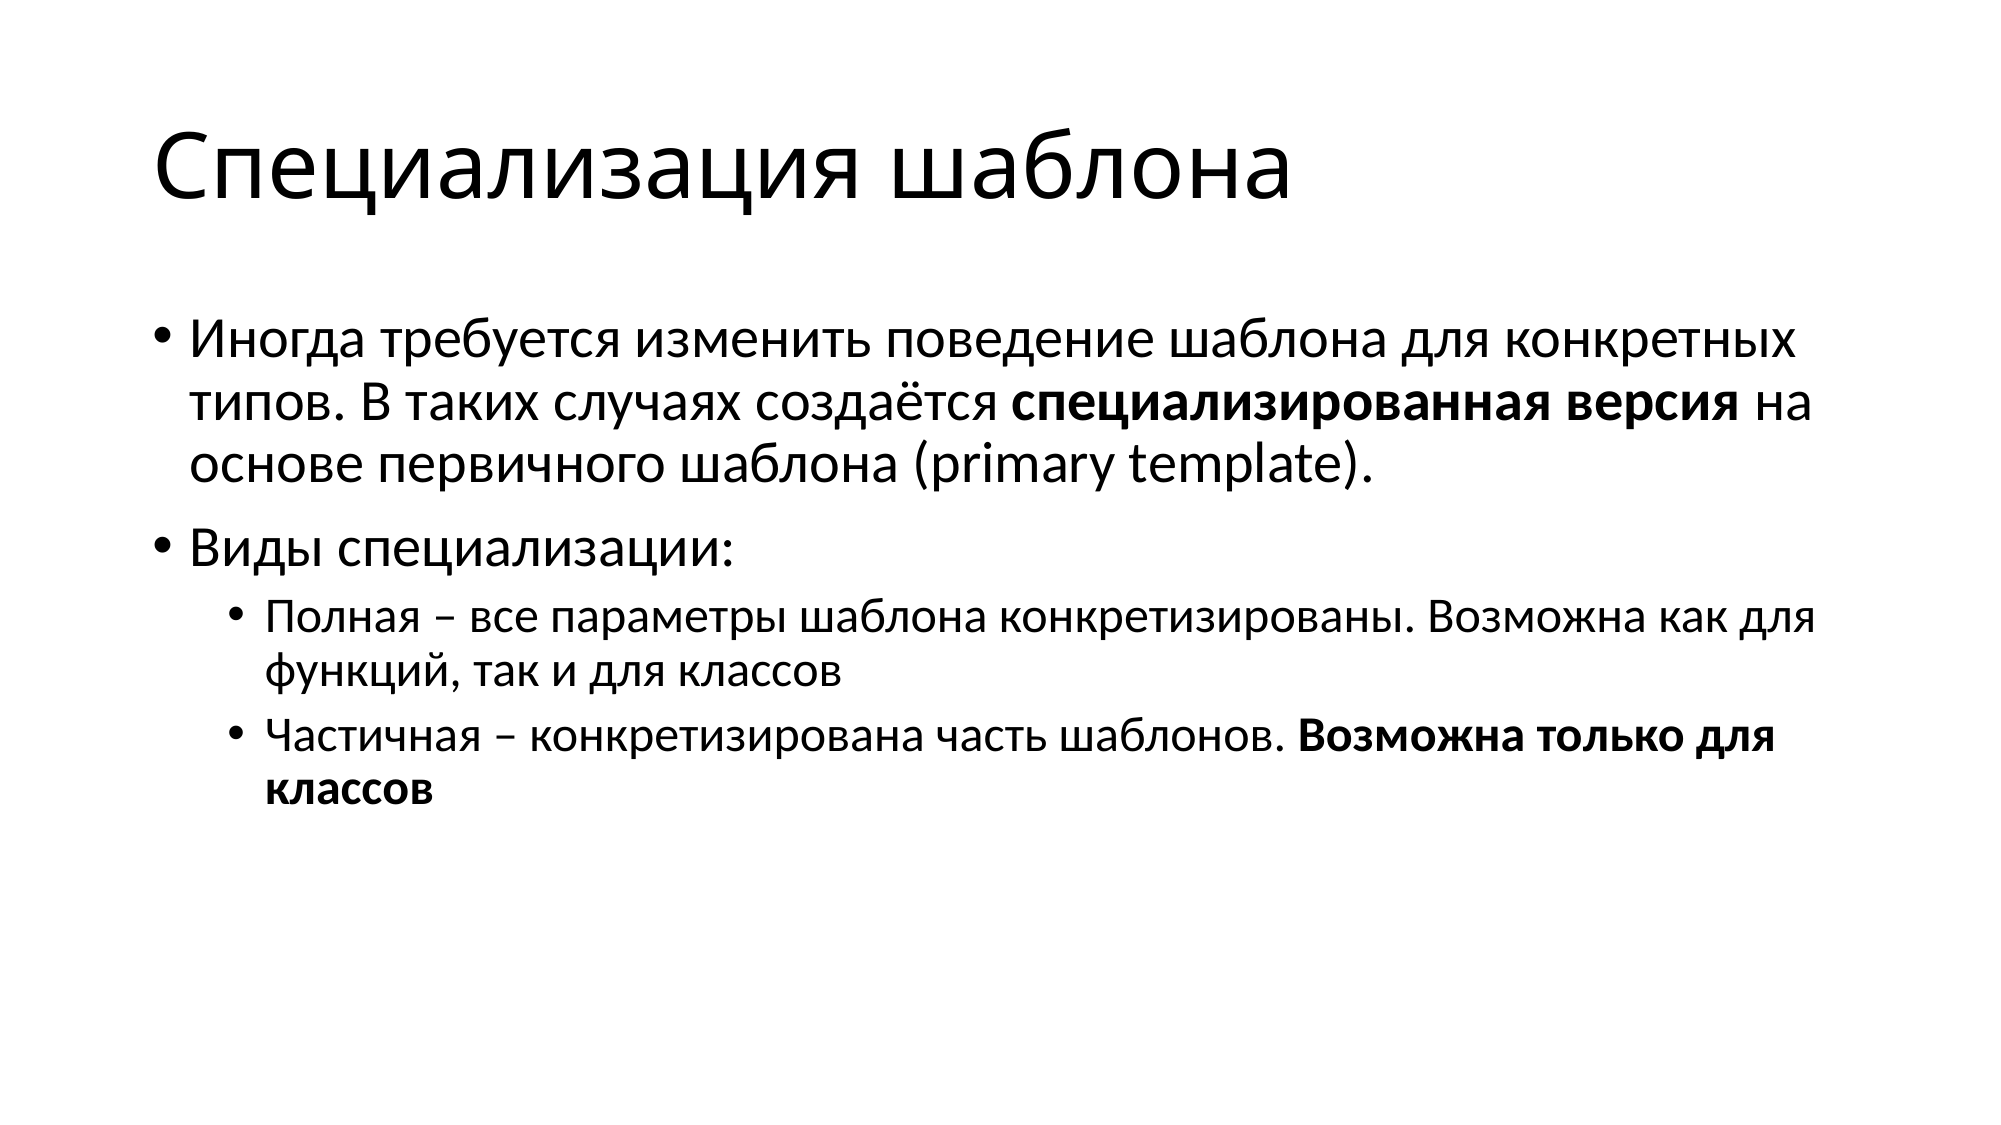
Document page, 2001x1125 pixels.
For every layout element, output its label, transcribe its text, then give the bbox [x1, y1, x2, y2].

title Специализация шаблона [137, 59, 1863, 278]
list Иногда требуется изменить поведение шаблона для конкретных типов. В таких случаях создаётся специализированная версия на основе первичного шаблона (primary template). Виды специализации: Полная – все параметры шаблона конкретизированы. Возможна как для функций, так и для классов Частичная – конкретизирована часть шаблонов. Возможна только для классов [137, 299, 1863, 1014]
